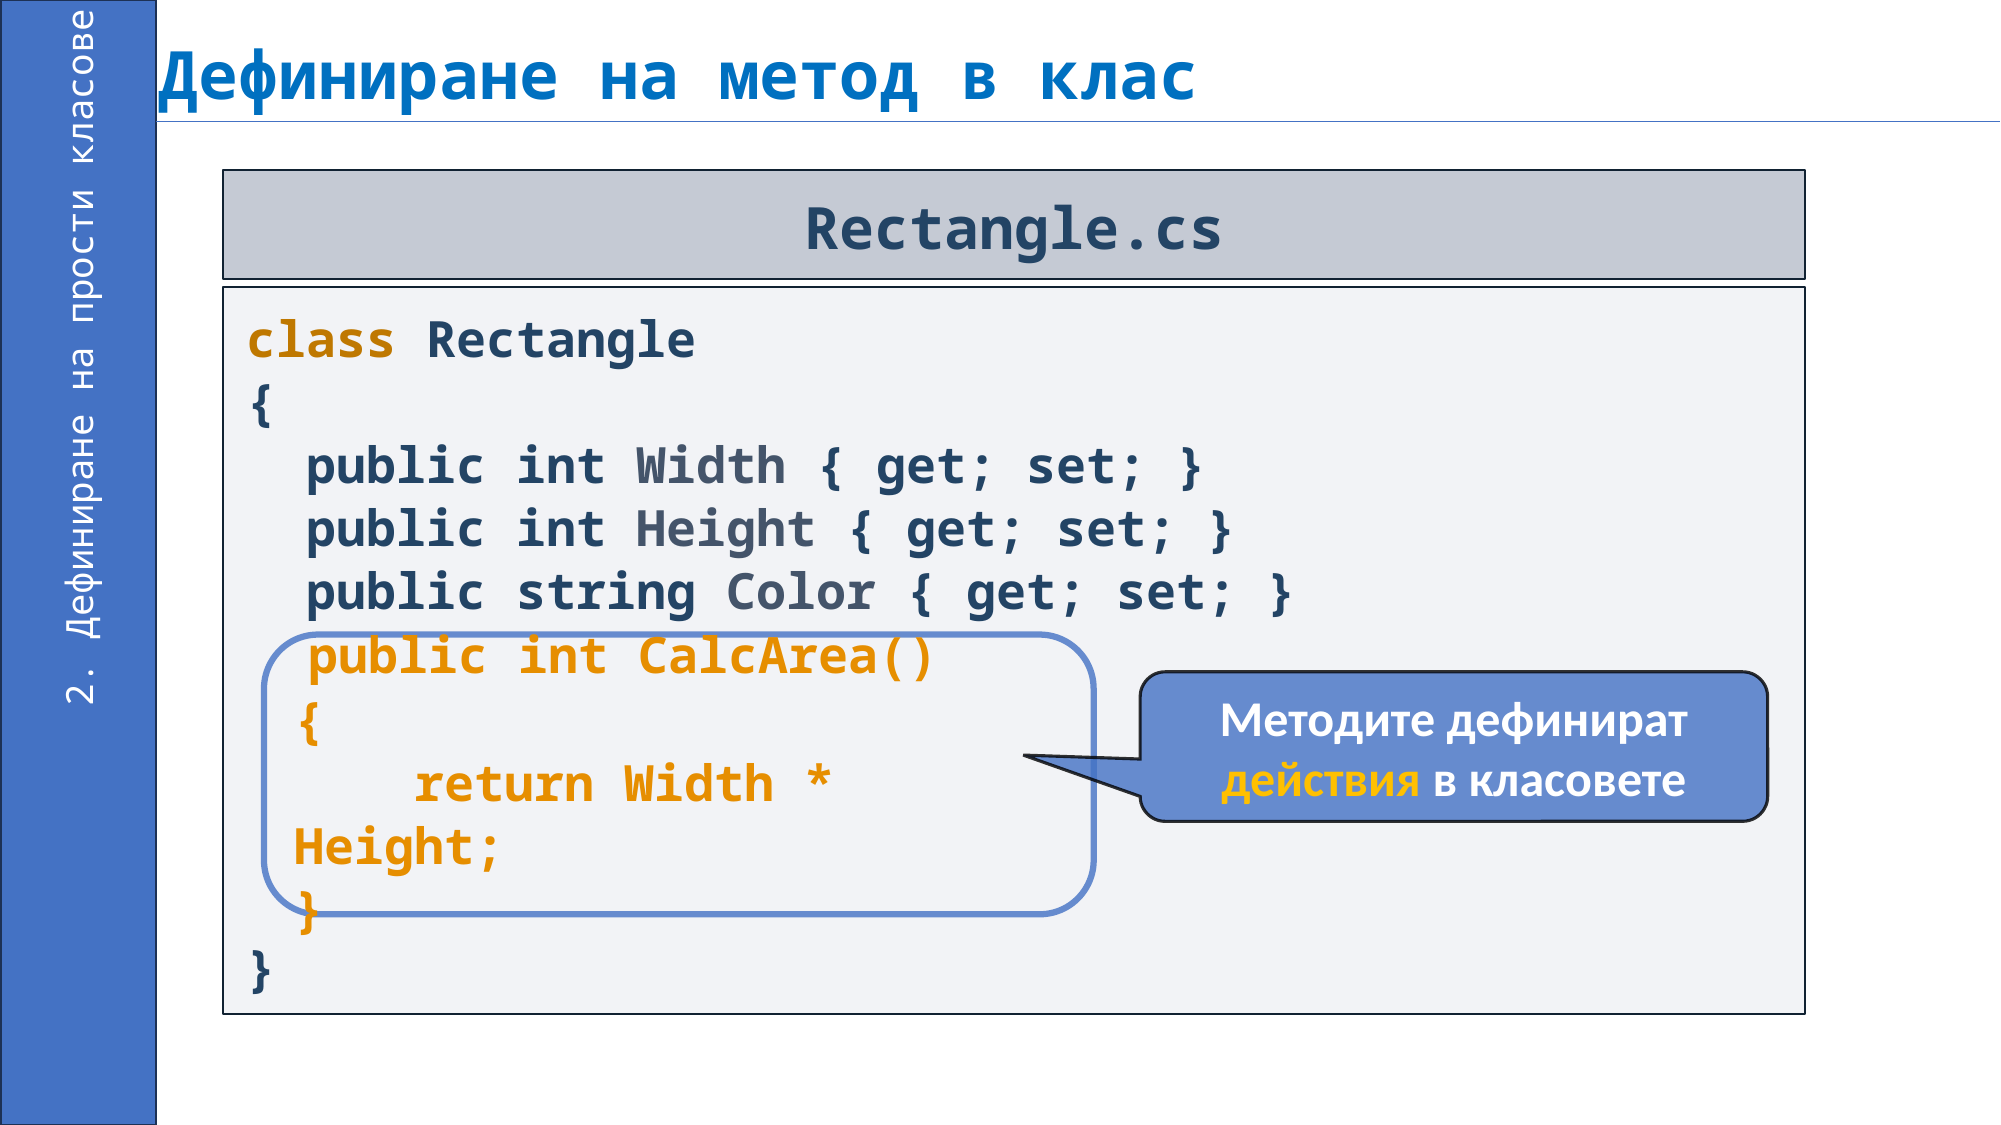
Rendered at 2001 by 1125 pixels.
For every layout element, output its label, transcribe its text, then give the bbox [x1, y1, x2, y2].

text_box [223, 169, 1806, 1020]
text_box Дефиниране на метод в клас [144, 25, 1214, 121]
text_box 2. Дефиниране на прости класове [48, 0, 108, 722]
text_box [0, 0, 157, 1125]
